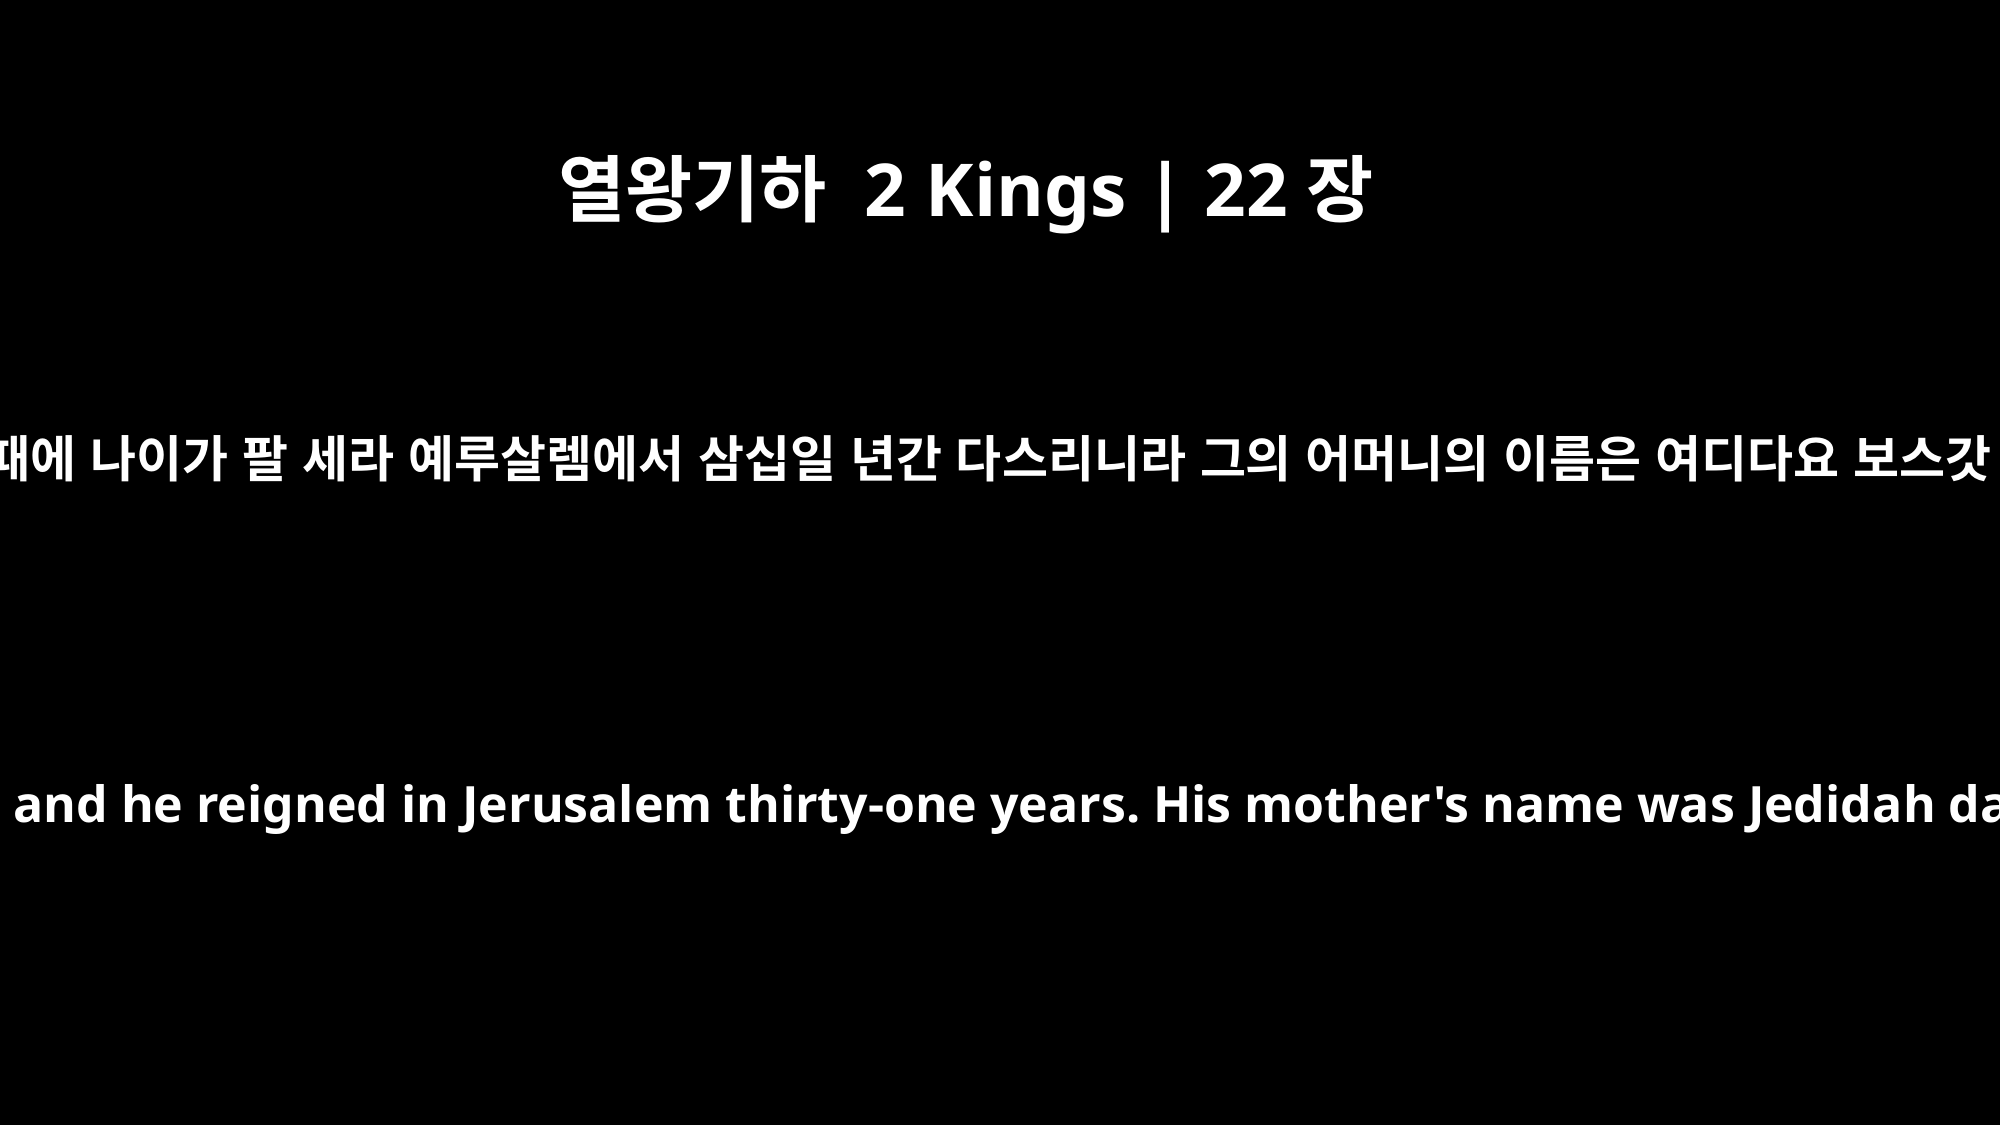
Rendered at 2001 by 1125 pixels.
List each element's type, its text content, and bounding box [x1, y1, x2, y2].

text_box 열왕기하 2 Kings | 22장 [543, 136, 1389, 239]
text_box Josiah was eight years old when he became king, and he reigned in Jerusalem thirty-one years. His mother's name was Jedidah daughter of Adaiah; she was from Bozkath. [0, 764, 2000, 840]
text_box 1 요시야가 왕위에 오를 때에 나이가 팔 세라 예루살렘에서 삼십일 년간 다스리니라 그의 어머니의 이름은 여디다요 보스갓 아다야의 딸이더라 [0, 359, 2000, 495]
